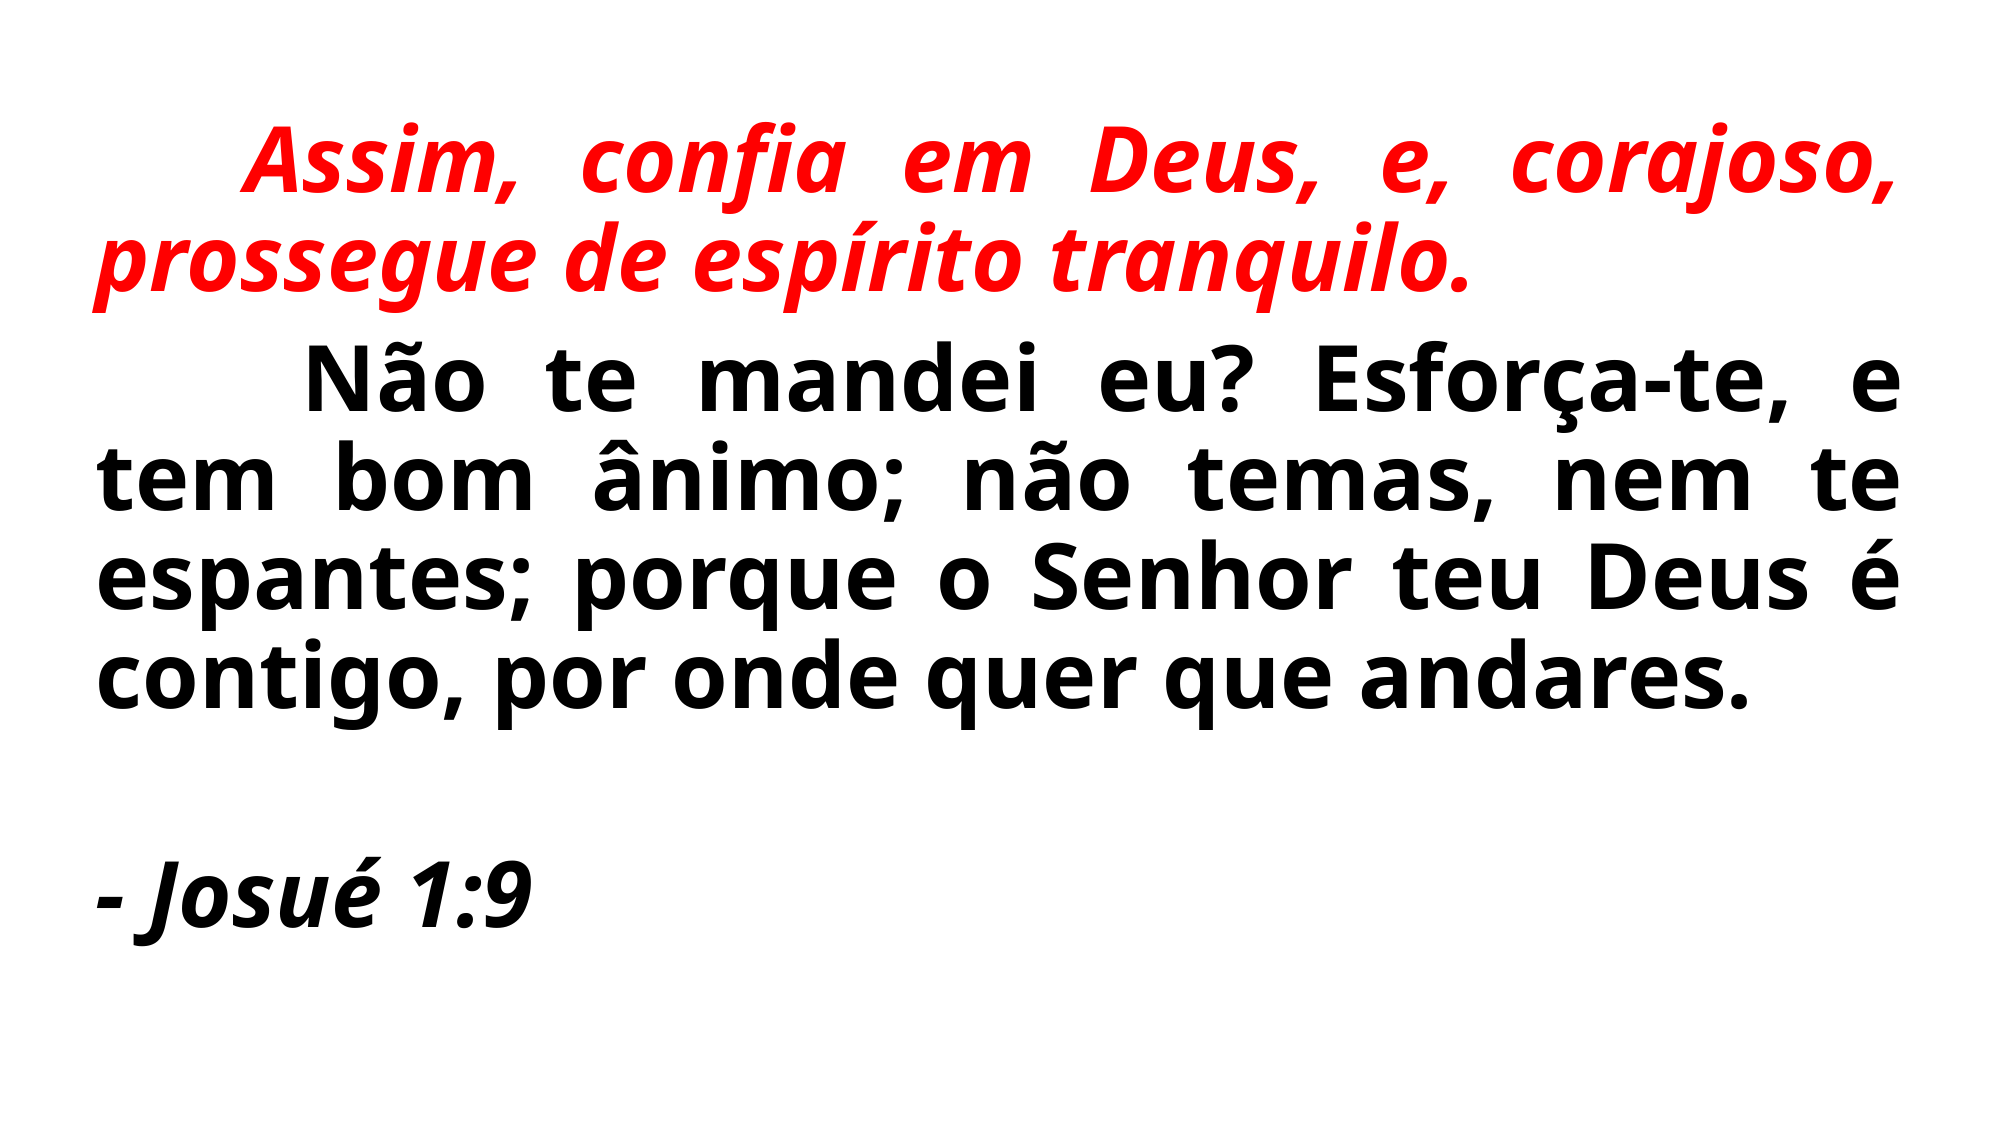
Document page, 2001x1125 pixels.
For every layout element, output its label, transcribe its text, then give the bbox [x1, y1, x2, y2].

list Assim, confia em Deus, e, corajoso, prossegue de espírito tranquilo. Não te mandei eu? Esforça-te, e tem bom ânimo; não temas, nem te espantes; porque o Senhor teu Deus é contigo, por onde quer que andares. - Josué 1:9 [80, 106, 1920, 1017]
